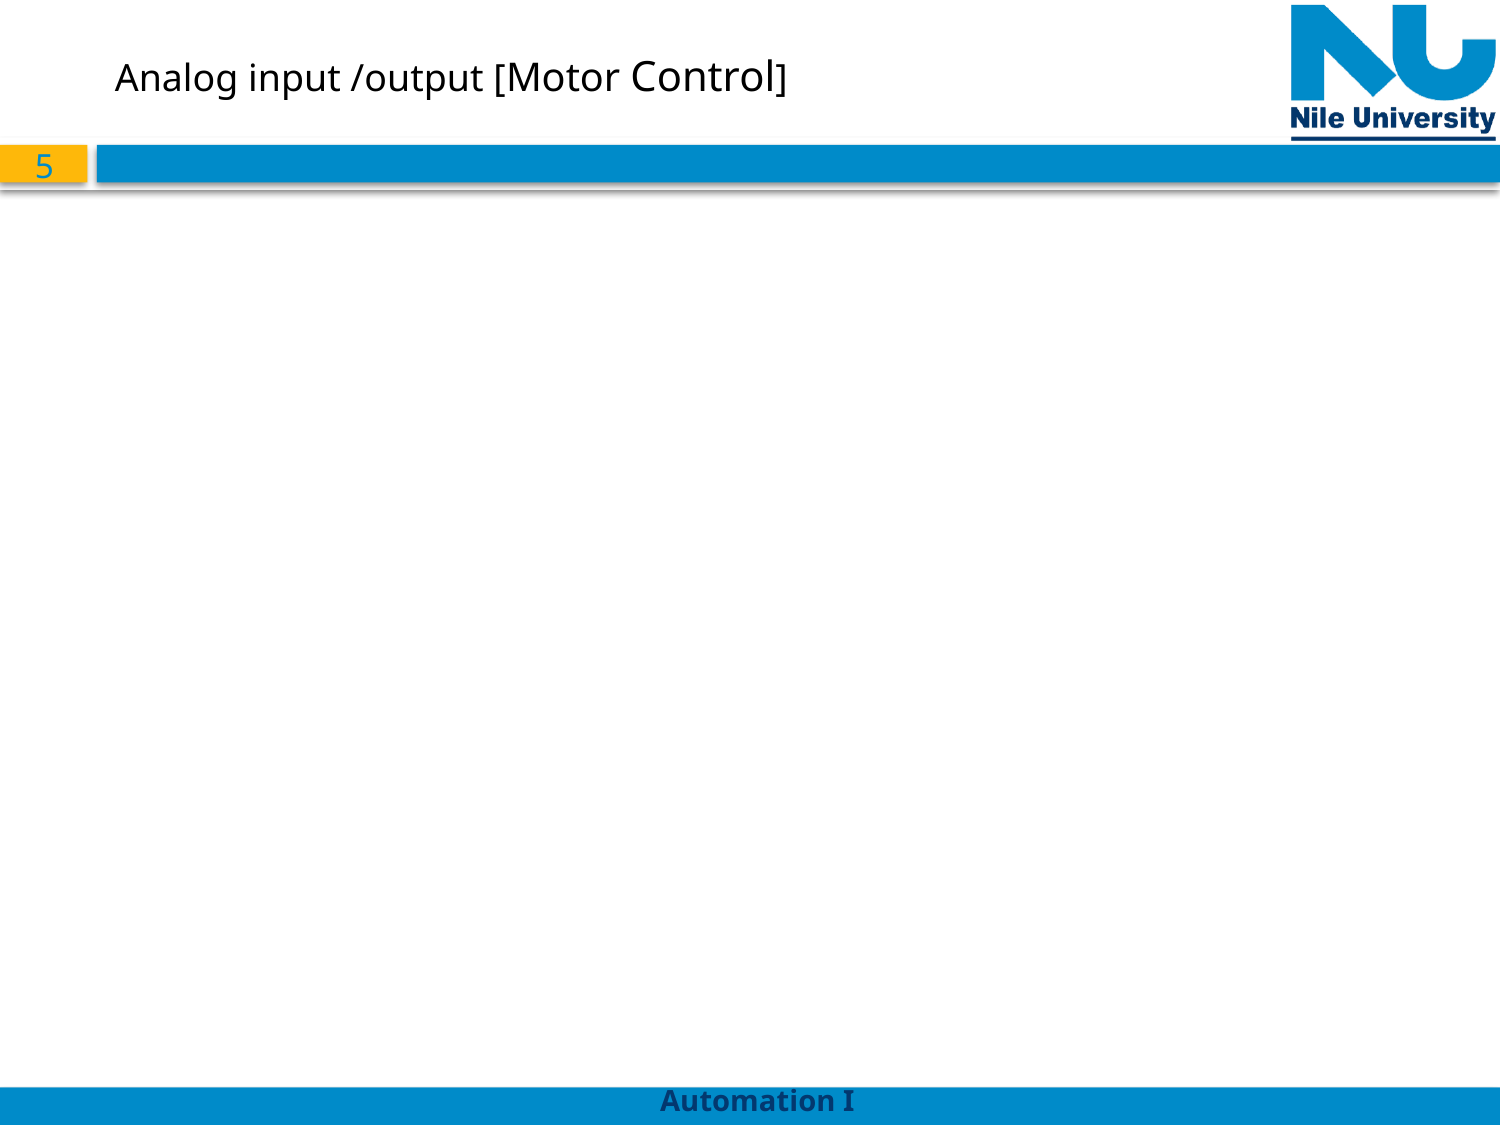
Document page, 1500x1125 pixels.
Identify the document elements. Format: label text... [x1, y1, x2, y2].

picture [1287, 0, 1499, 144]
title Analog input /output [Motor Control] [99, 24, 1438, 125]
